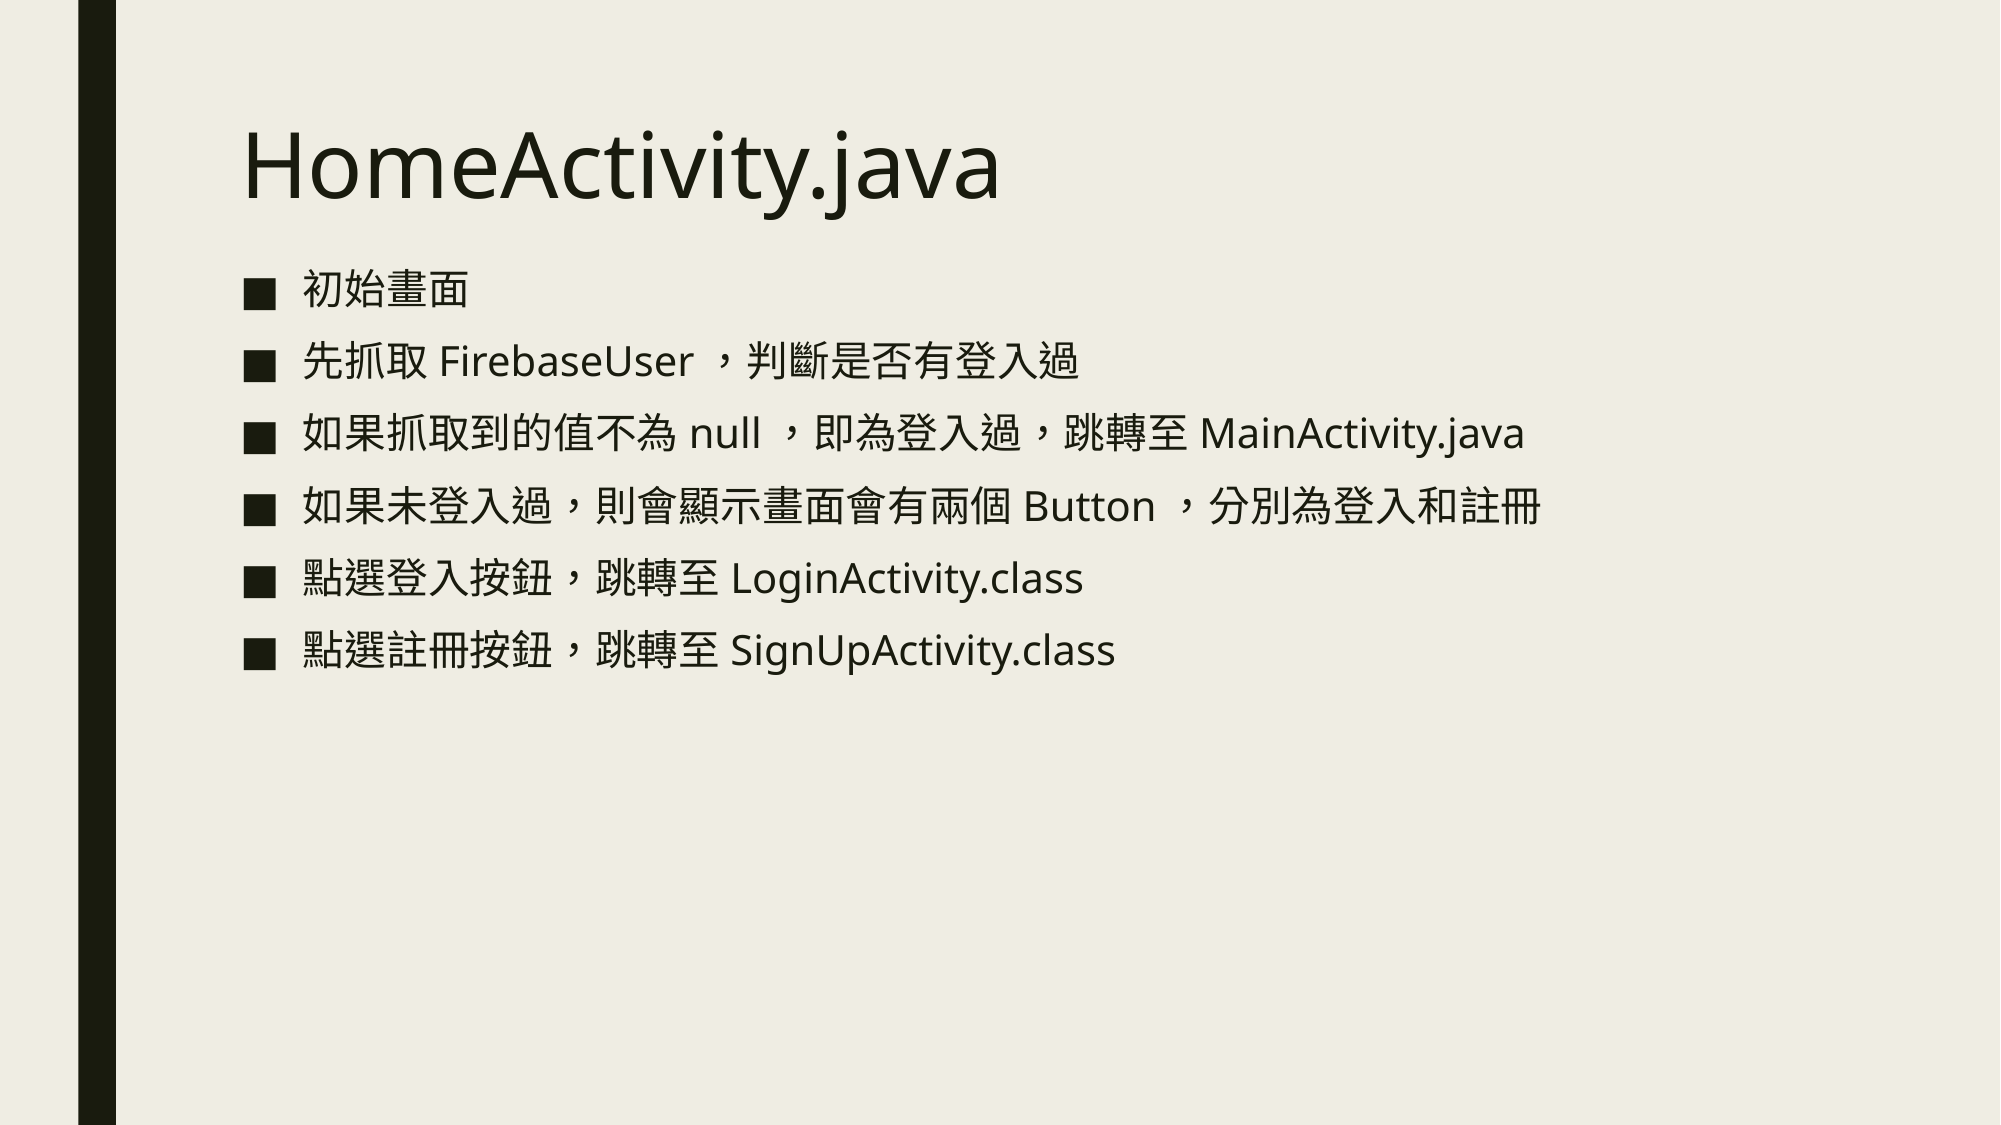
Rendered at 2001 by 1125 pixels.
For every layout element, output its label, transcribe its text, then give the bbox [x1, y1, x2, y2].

title HomeActivity.java [225, 112, 1800, 259]
list 初始畫面 先抓取FirebaseUser，判斷是否有登入過 如果抓取到的值不為null，即為登入過，跳轉至MainActivity.java 如果未登入過，則會顯示畫面會有兩個Button，分別為登入和註冊 點選登入按鈕，跳轉至LoginActivity.class 點選註冊按鈕，跳轉至SignUpActivity.class [225, 259, 1800, 963]
